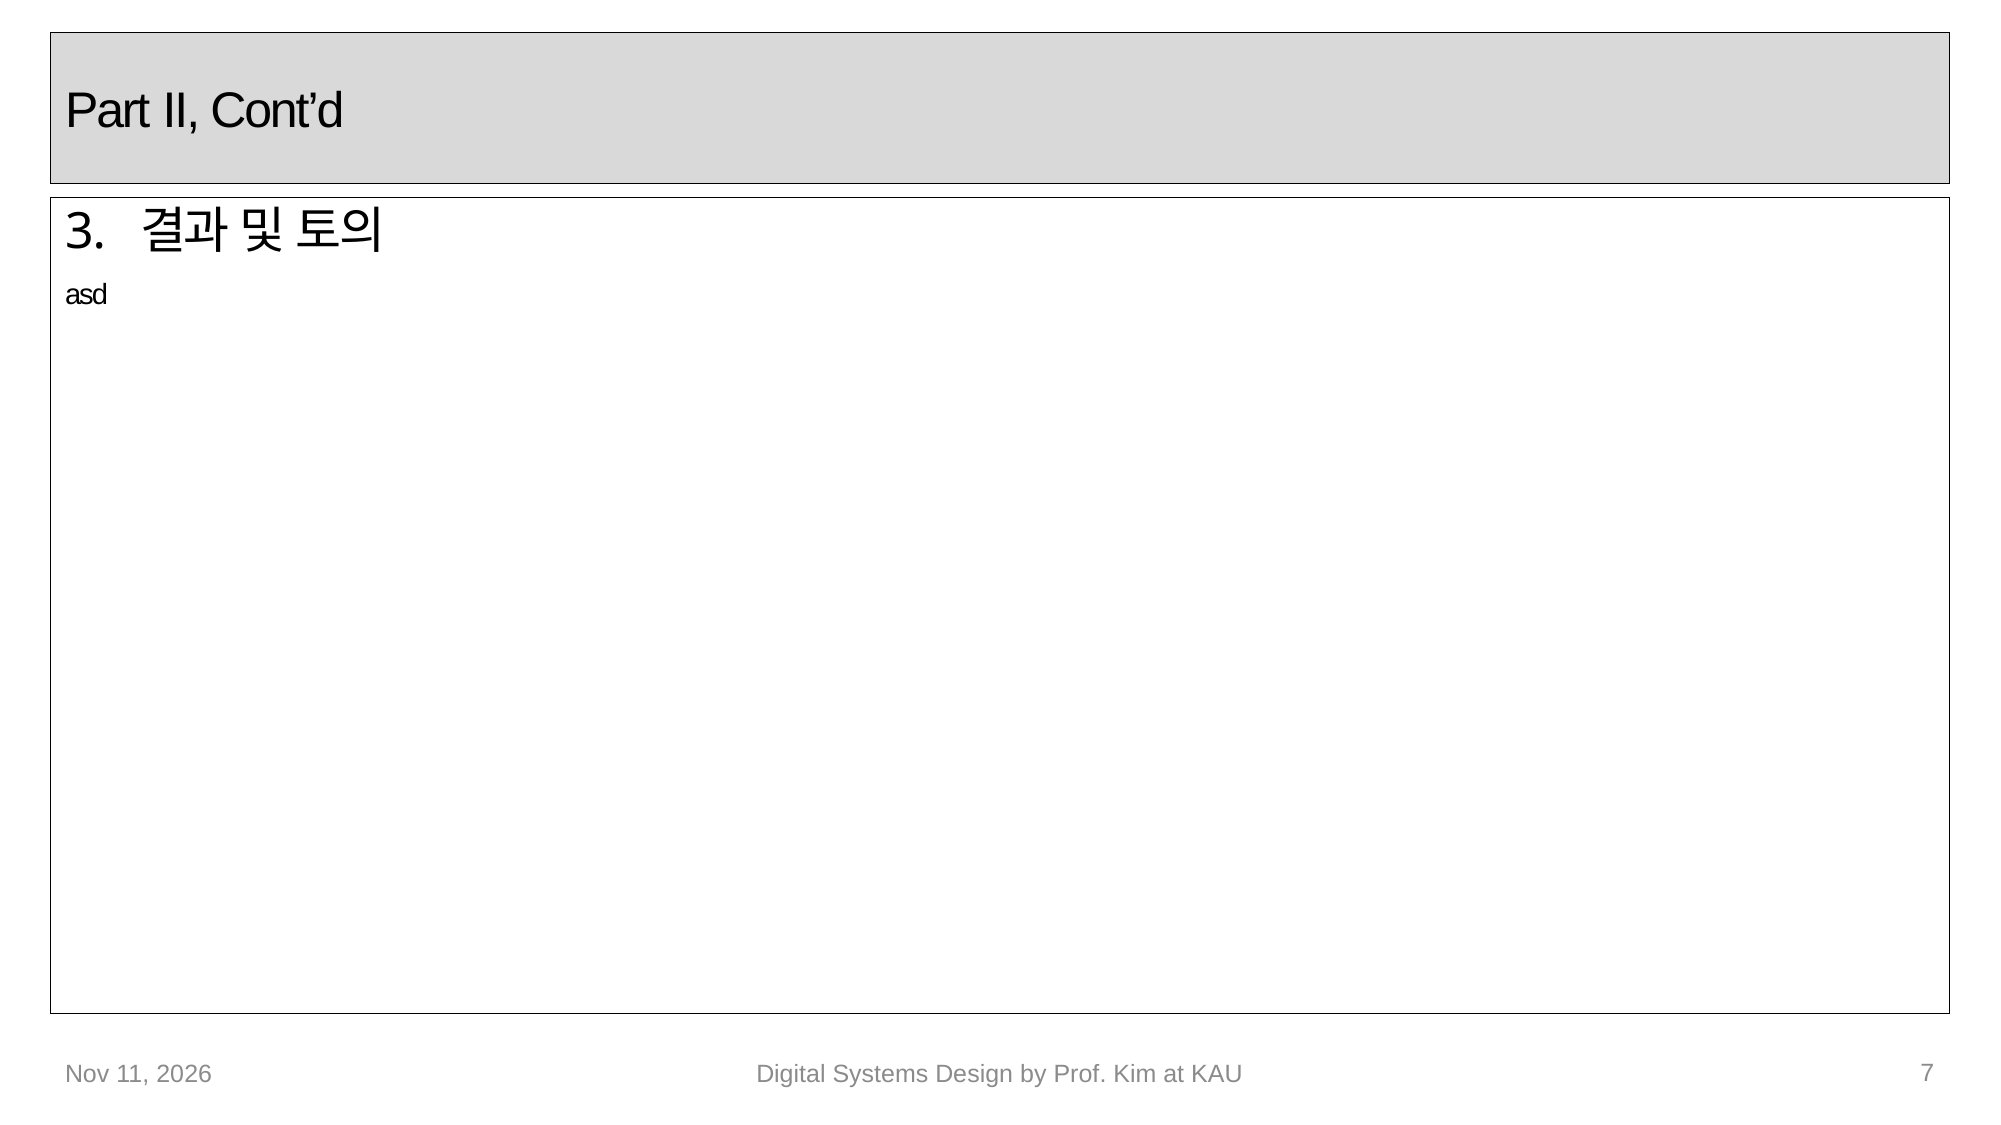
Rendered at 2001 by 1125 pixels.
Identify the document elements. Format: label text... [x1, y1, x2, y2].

list 결과 및 토의 asd [50, 197, 1950, 1014]
slide_number 29-Sep-22 [50, 1042, 500, 1103]
footer Digital Systems Design by Prof. Kim at KAU [662, 1042, 1338, 1103]
title Part II, Cont’d [50, 32, 1950, 184]
slide_number 7 [1493, 1041, 1950, 1102]
